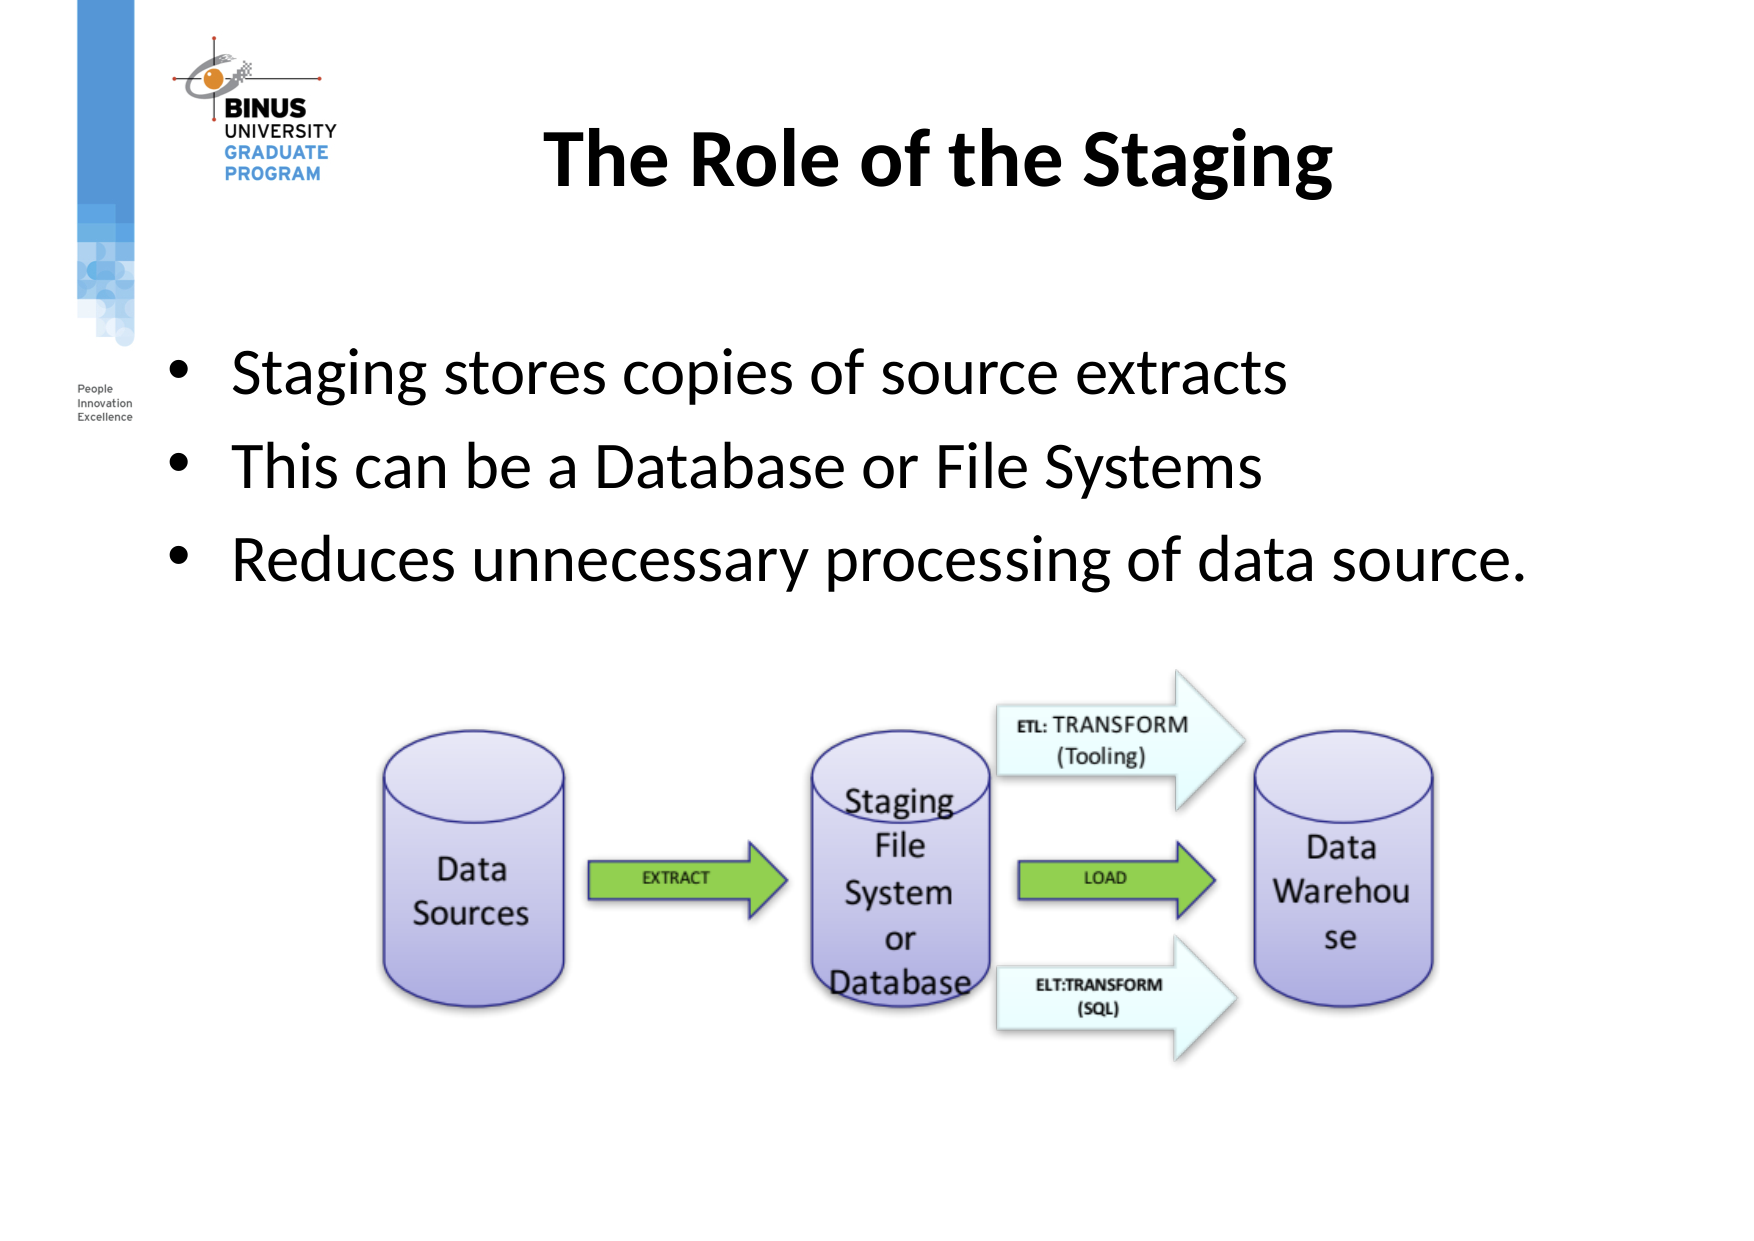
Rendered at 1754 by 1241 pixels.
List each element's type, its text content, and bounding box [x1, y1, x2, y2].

list Staging stores copies of source extracts This can be a Database or File Systems Reduces unnecessary processing of data source. [150, 319, 1666, 1109]
title The Role of the Staging [212, 49, 1666, 257]
picture [0, 0, 1754, 1241]
